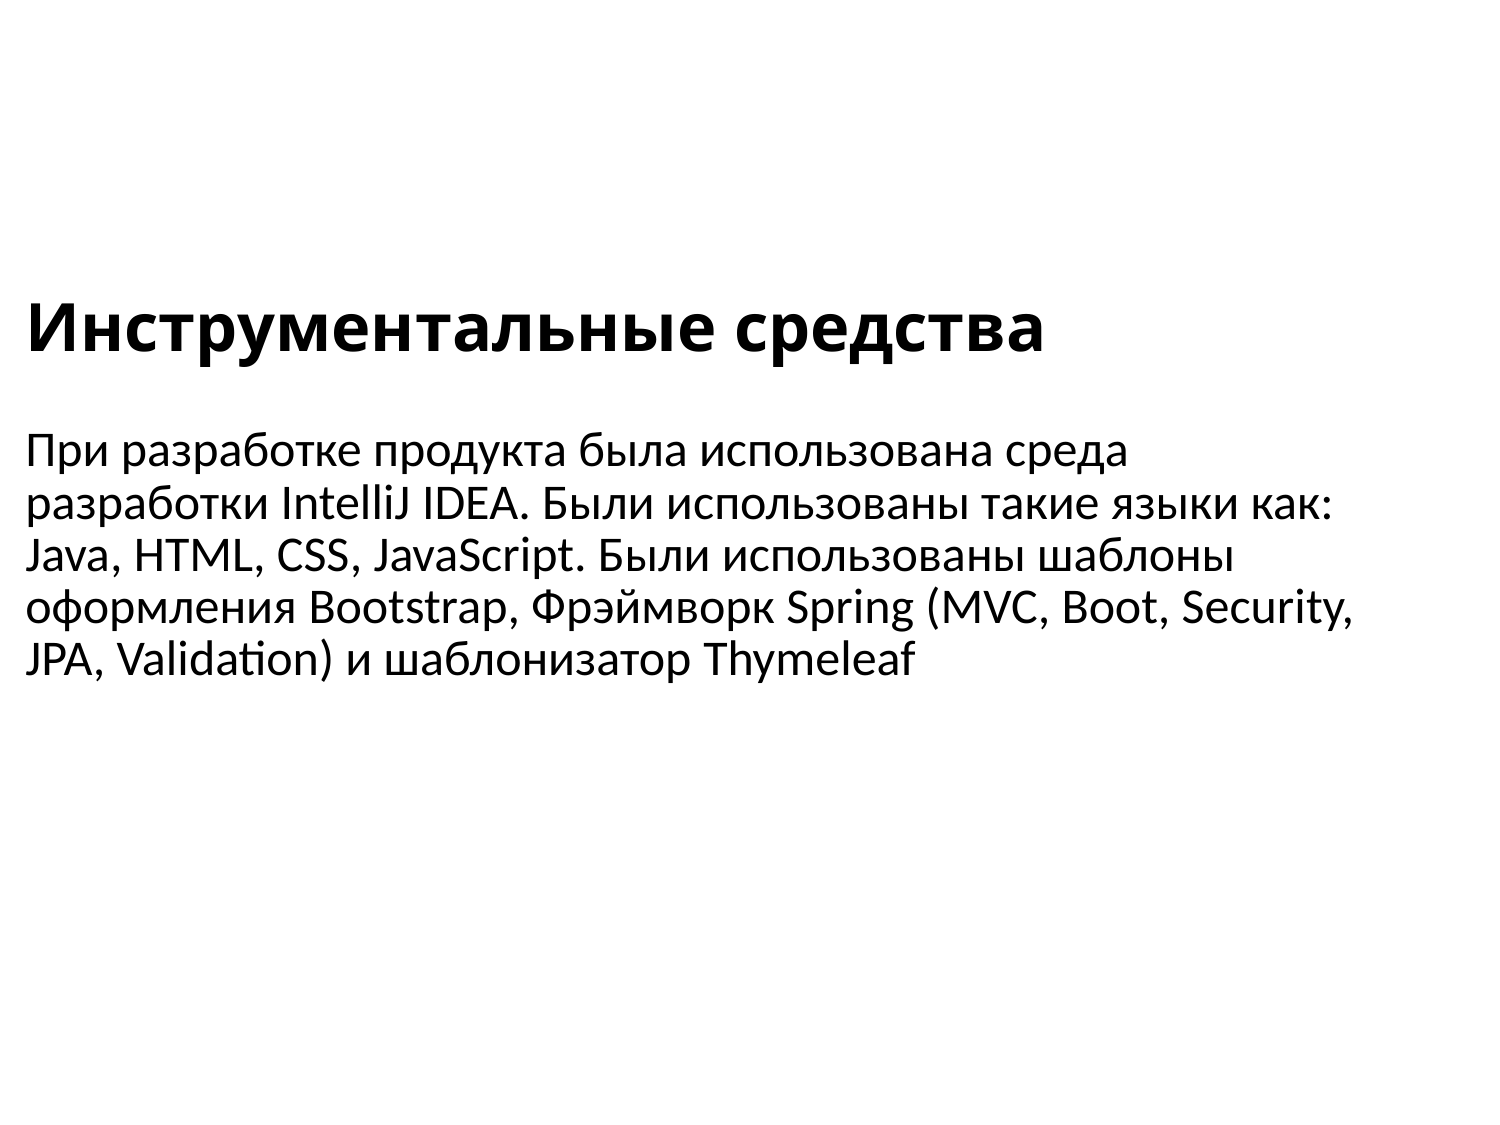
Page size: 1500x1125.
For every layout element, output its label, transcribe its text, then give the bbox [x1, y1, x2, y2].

text_box Инструментальные средства При разработке продукта была использована среда разработки IntelliJ IDEA. Были использованы такие языки как: Java, HTML, CSS, JavaScript. Были использованы шаблоны оформления Bootstrap, Фрэймворк Spring (MVC, Boot, Security, JPA, Validation) и шаблонизатор Thymeleaf [0, 255, 1500, 694]
